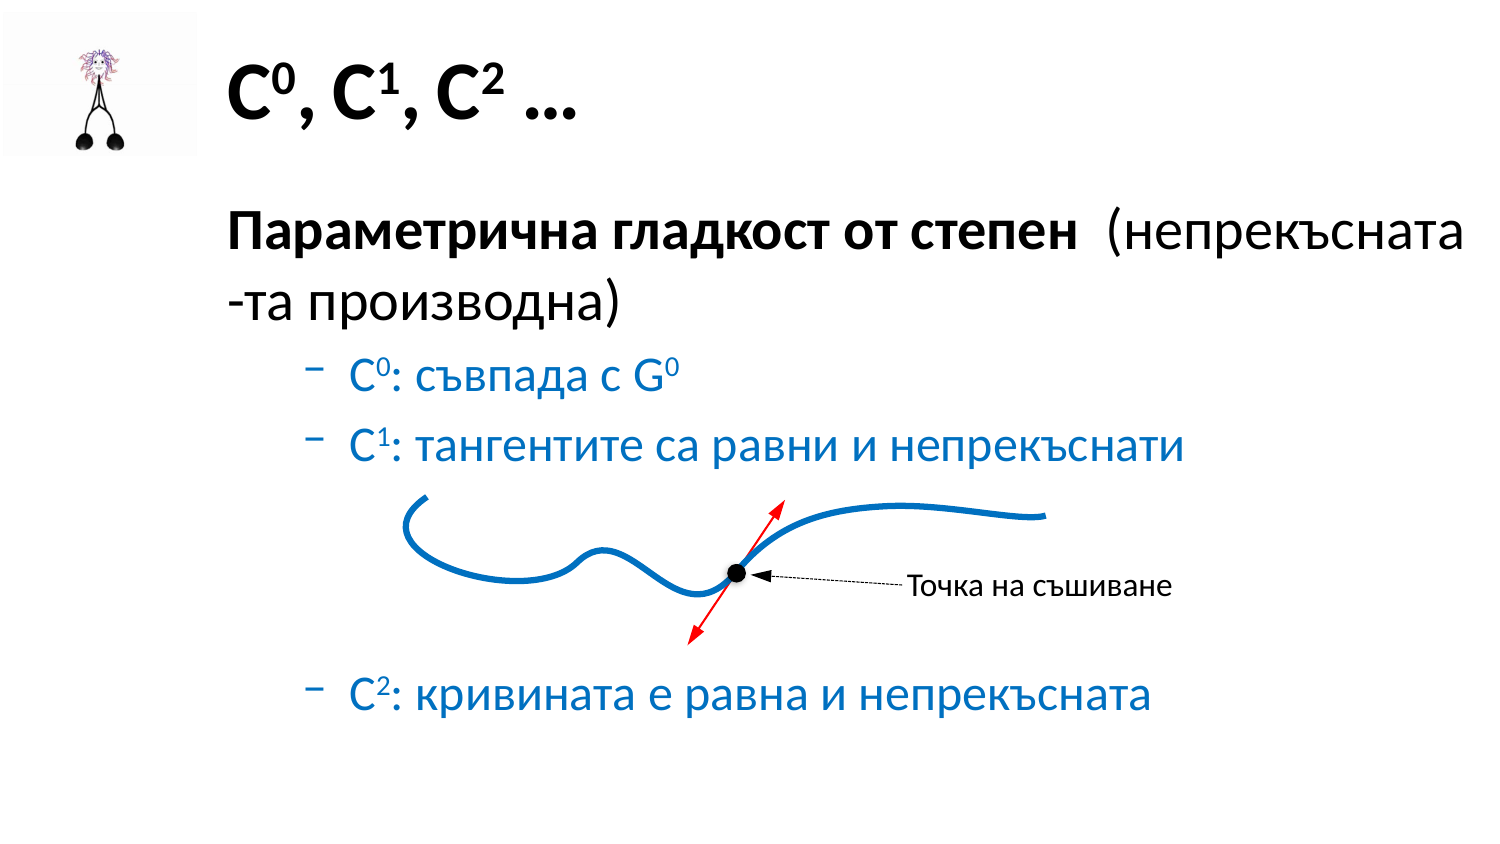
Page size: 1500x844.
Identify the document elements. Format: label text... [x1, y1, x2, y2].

text_box [790, 505, 1046, 529]
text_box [687, 499, 786, 646]
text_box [750, 574, 903, 586]
text_box [405, 496, 682, 593]
text_box Точка на съшиване [892, 555, 1233, 611]
title C0, C1, C2 … [212, 21, 1500, 150]
picture [3, 12, 197, 156]
